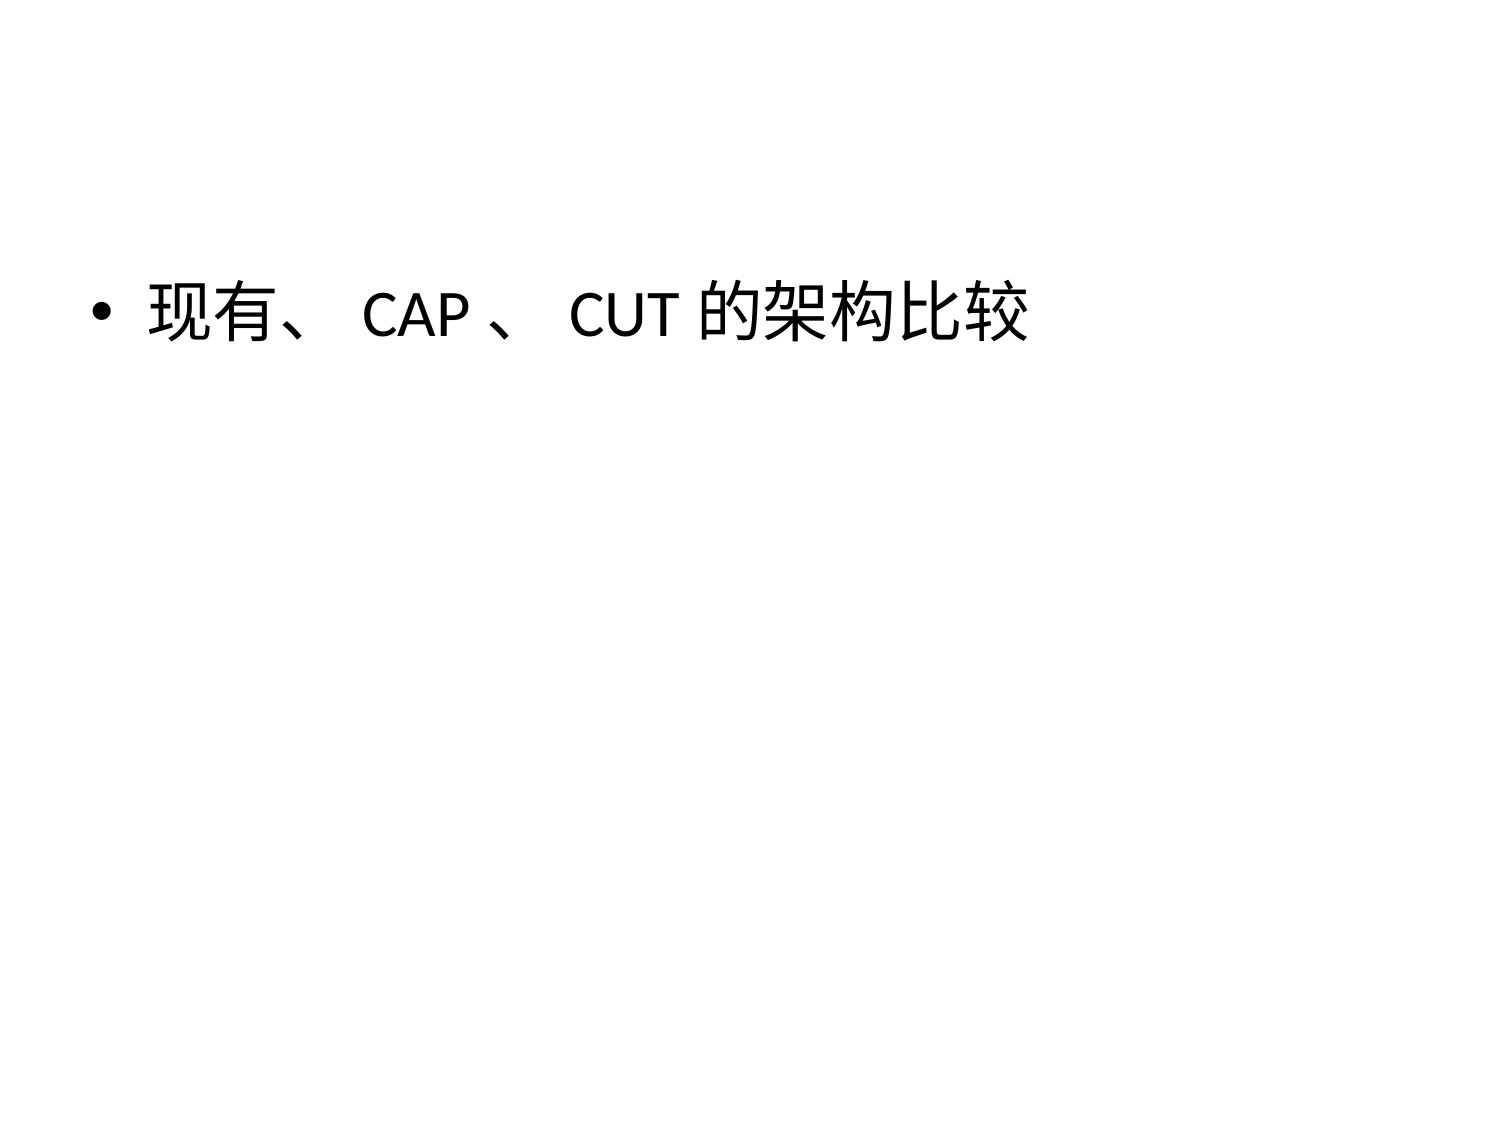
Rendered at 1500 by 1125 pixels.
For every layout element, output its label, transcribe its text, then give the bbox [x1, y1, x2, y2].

list 现有、CAP、CUT的架构比较 [75, 262, 1425, 1005]
